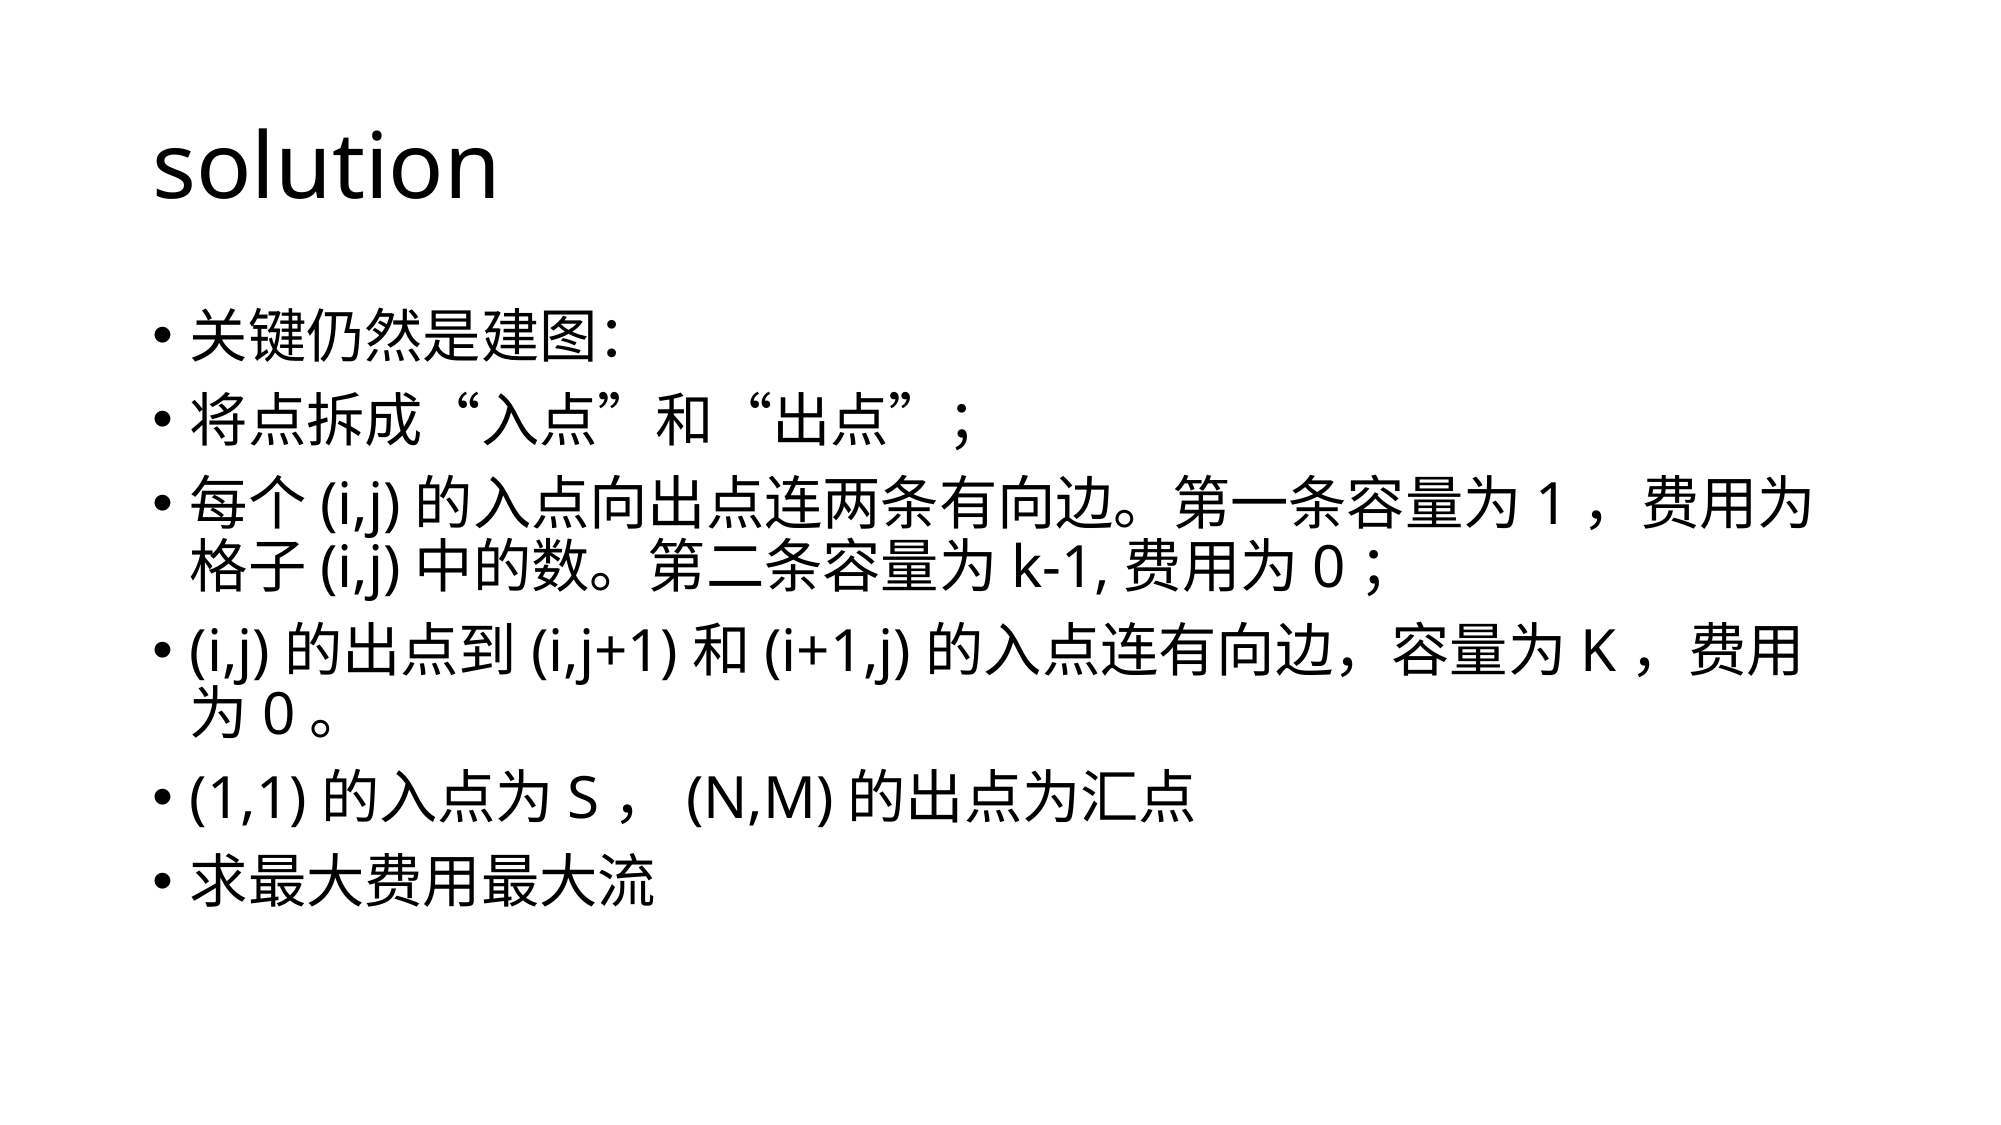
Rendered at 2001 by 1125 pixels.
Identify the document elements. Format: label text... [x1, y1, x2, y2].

title solution [137, 59, 1863, 278]
list 关键仍然是建图： 将点拆成“入点”和“出点”； 每个(i,j)的入点向出点连两条有向边。第一条容量为1，费用为格子(i,j)中的数。第二条容量为k-1,费用为0； (i,j)的出点到(i,j+1)和(i+1,j)的入点连有向边，容量为K，费用为0。 (1,1)的入点为S，(N,M)的出点为汇点 求最大费用最大流 [137, 299, 1863, 1014]
